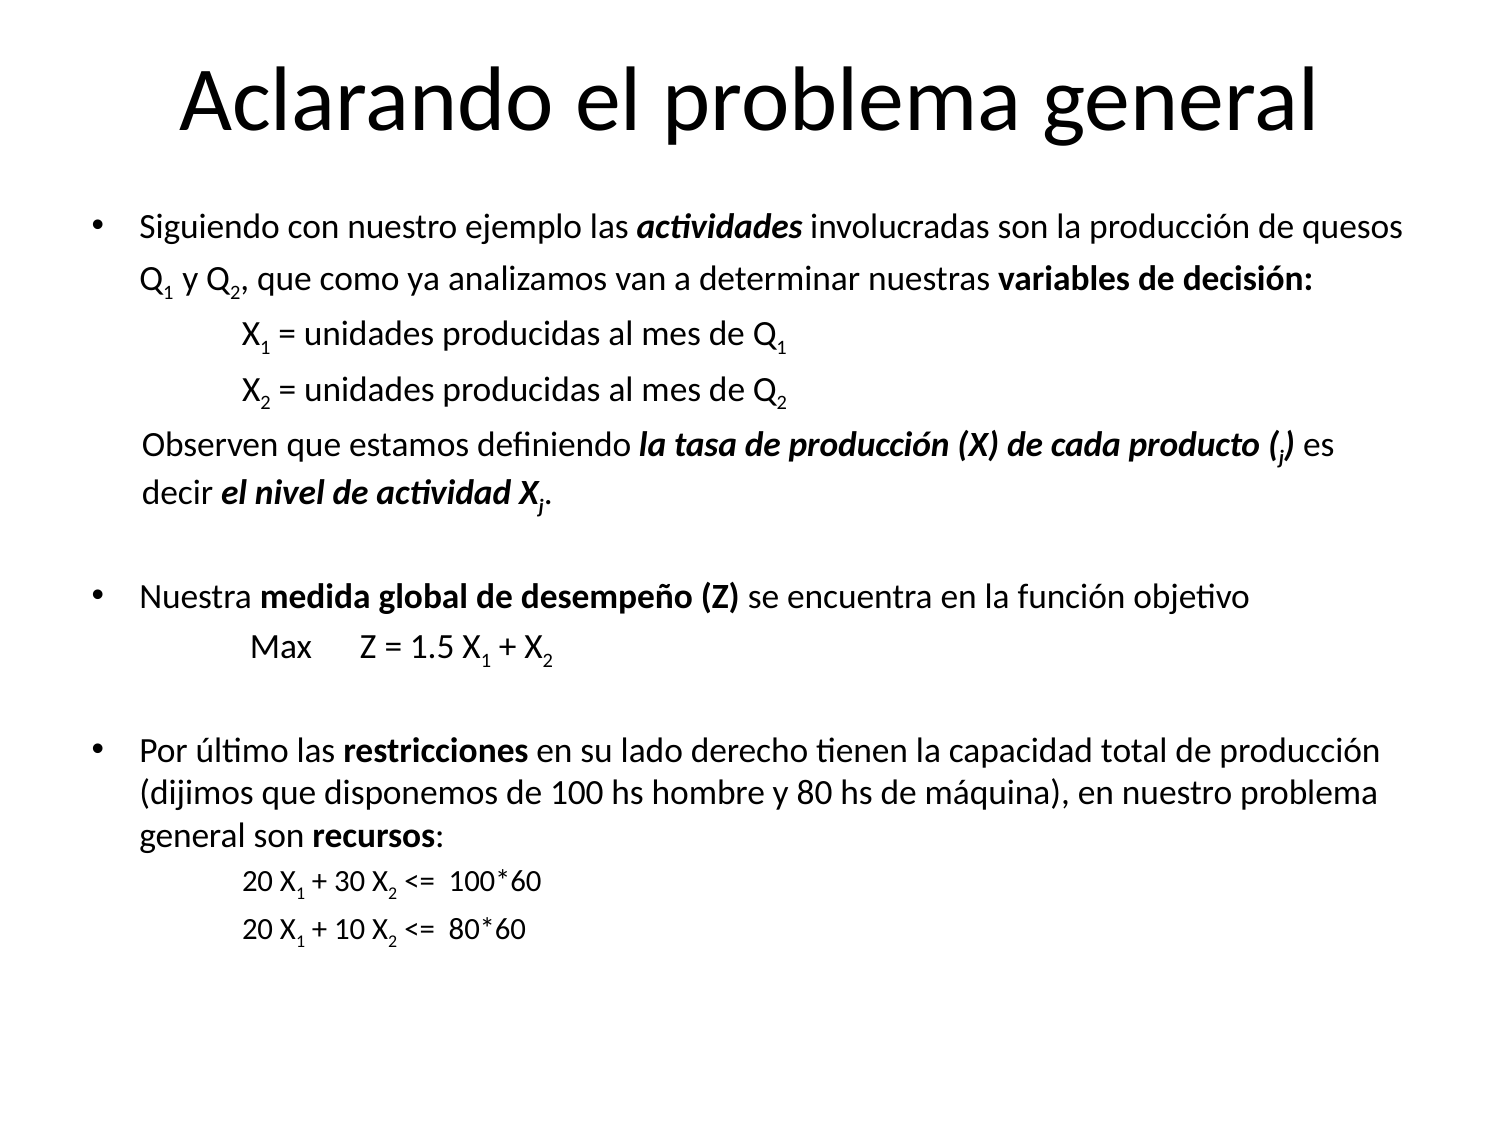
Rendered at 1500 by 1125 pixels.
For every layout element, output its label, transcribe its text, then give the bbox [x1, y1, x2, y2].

title Aclarando el problema general [75, 0, 1425, 188]
list Siguiendo con nuestro ejemplo las actividades involucradas son la producción de quesos Q1 y Q2, que como ya analizamos van a determinar nuestras variables de decisión: X1 = unidades producidas al mes de Q1 X2 = unidades producidas al mes de Q2 Observen que estamos definiendo la tasa de producción (X) de cada producto (j) es decir el nivel de actividad Xj. Nuestra medida global de desempeño (Z) se encuentra en la función objetivo Max Z = 1.5 X1 + X2 Por último las restricciones en su lado derecho tienen la capacidad total de producción (dijimos que disponemos de 100 hs hombre y 80 hs de máquina), en nuestro problema general son recursos: 20 X1 + 30 X2 <= 100*60 20 X1 + 10 X2 <= 80*60 [76, 187, 1427, 1024]
